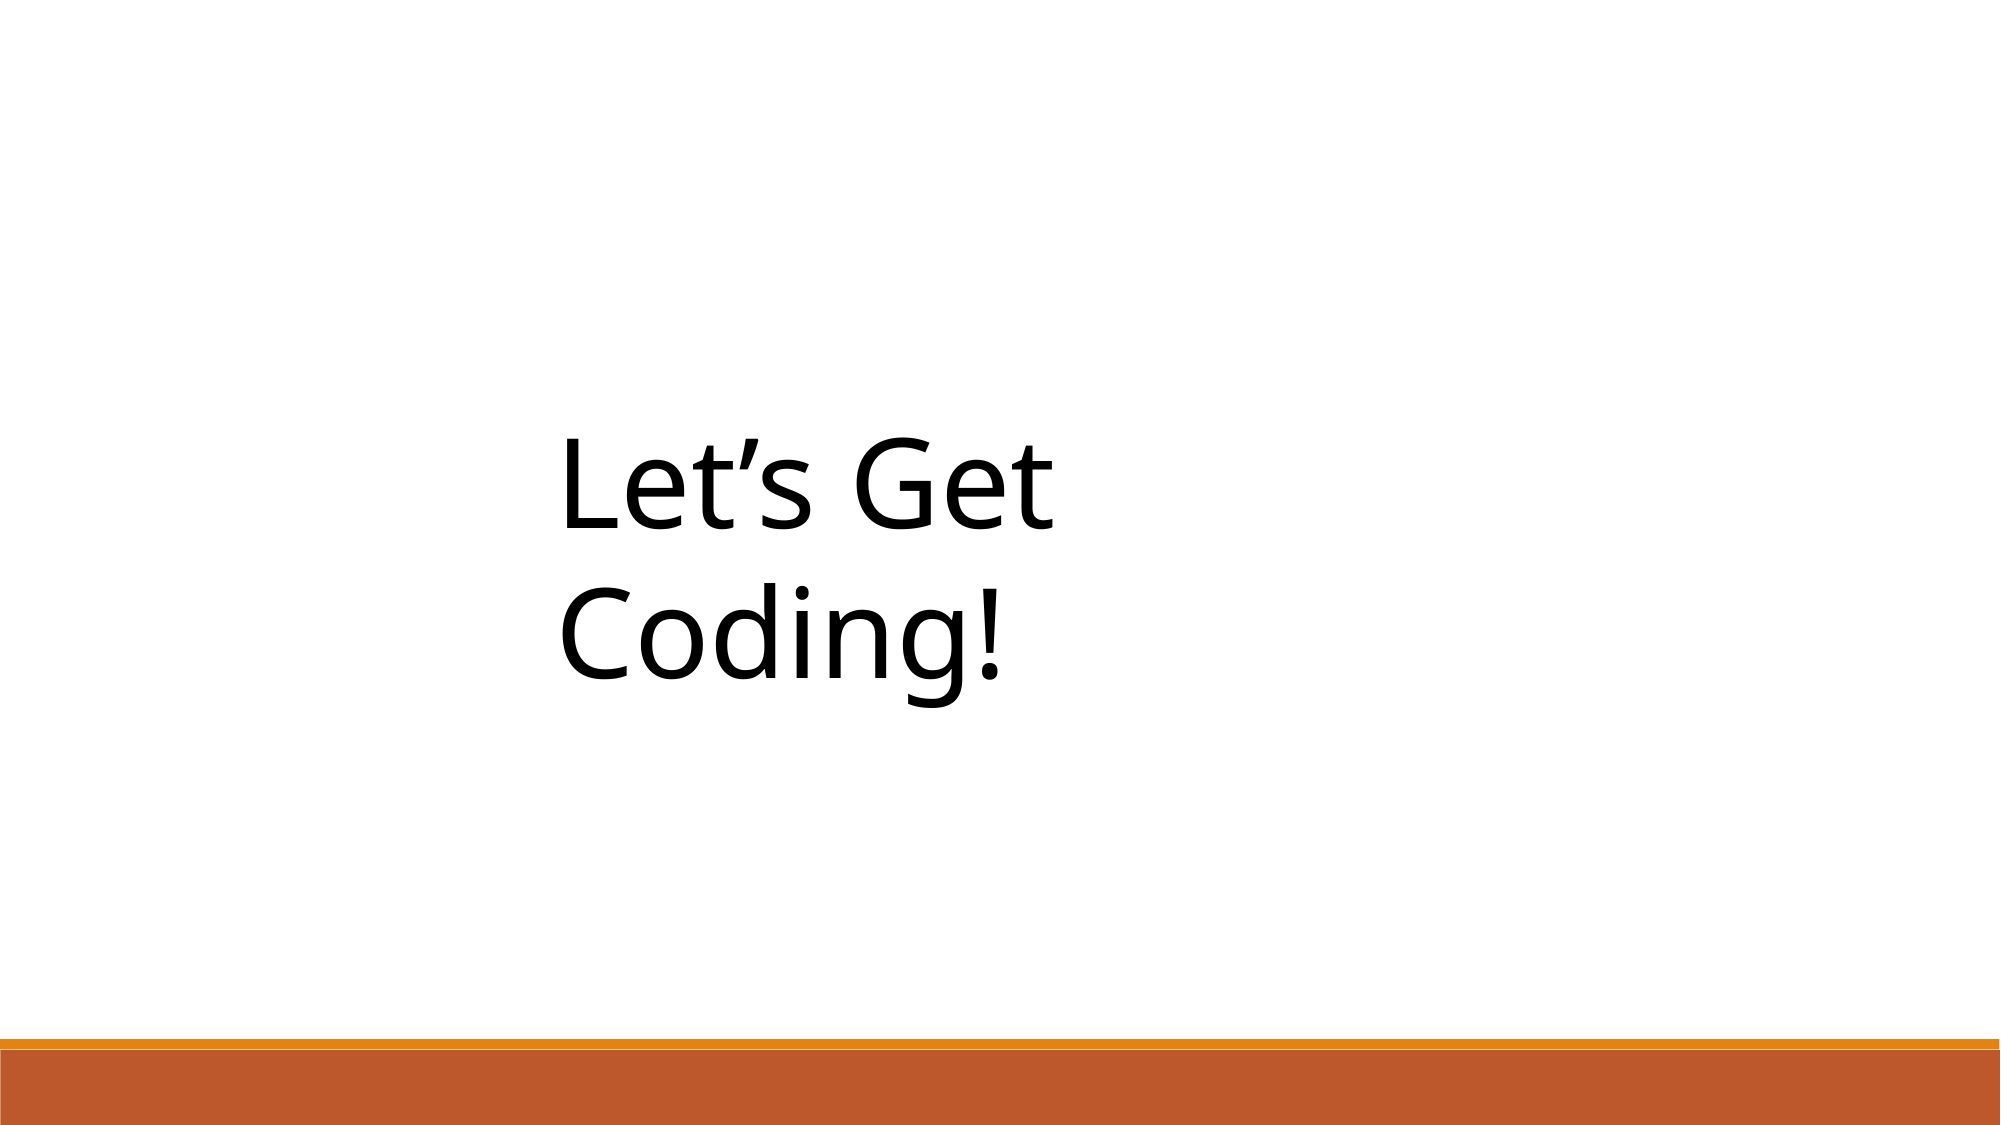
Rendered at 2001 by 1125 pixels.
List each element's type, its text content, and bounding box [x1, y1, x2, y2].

text_box Let’s Get Coding! [540, 395, 1460, 711]
